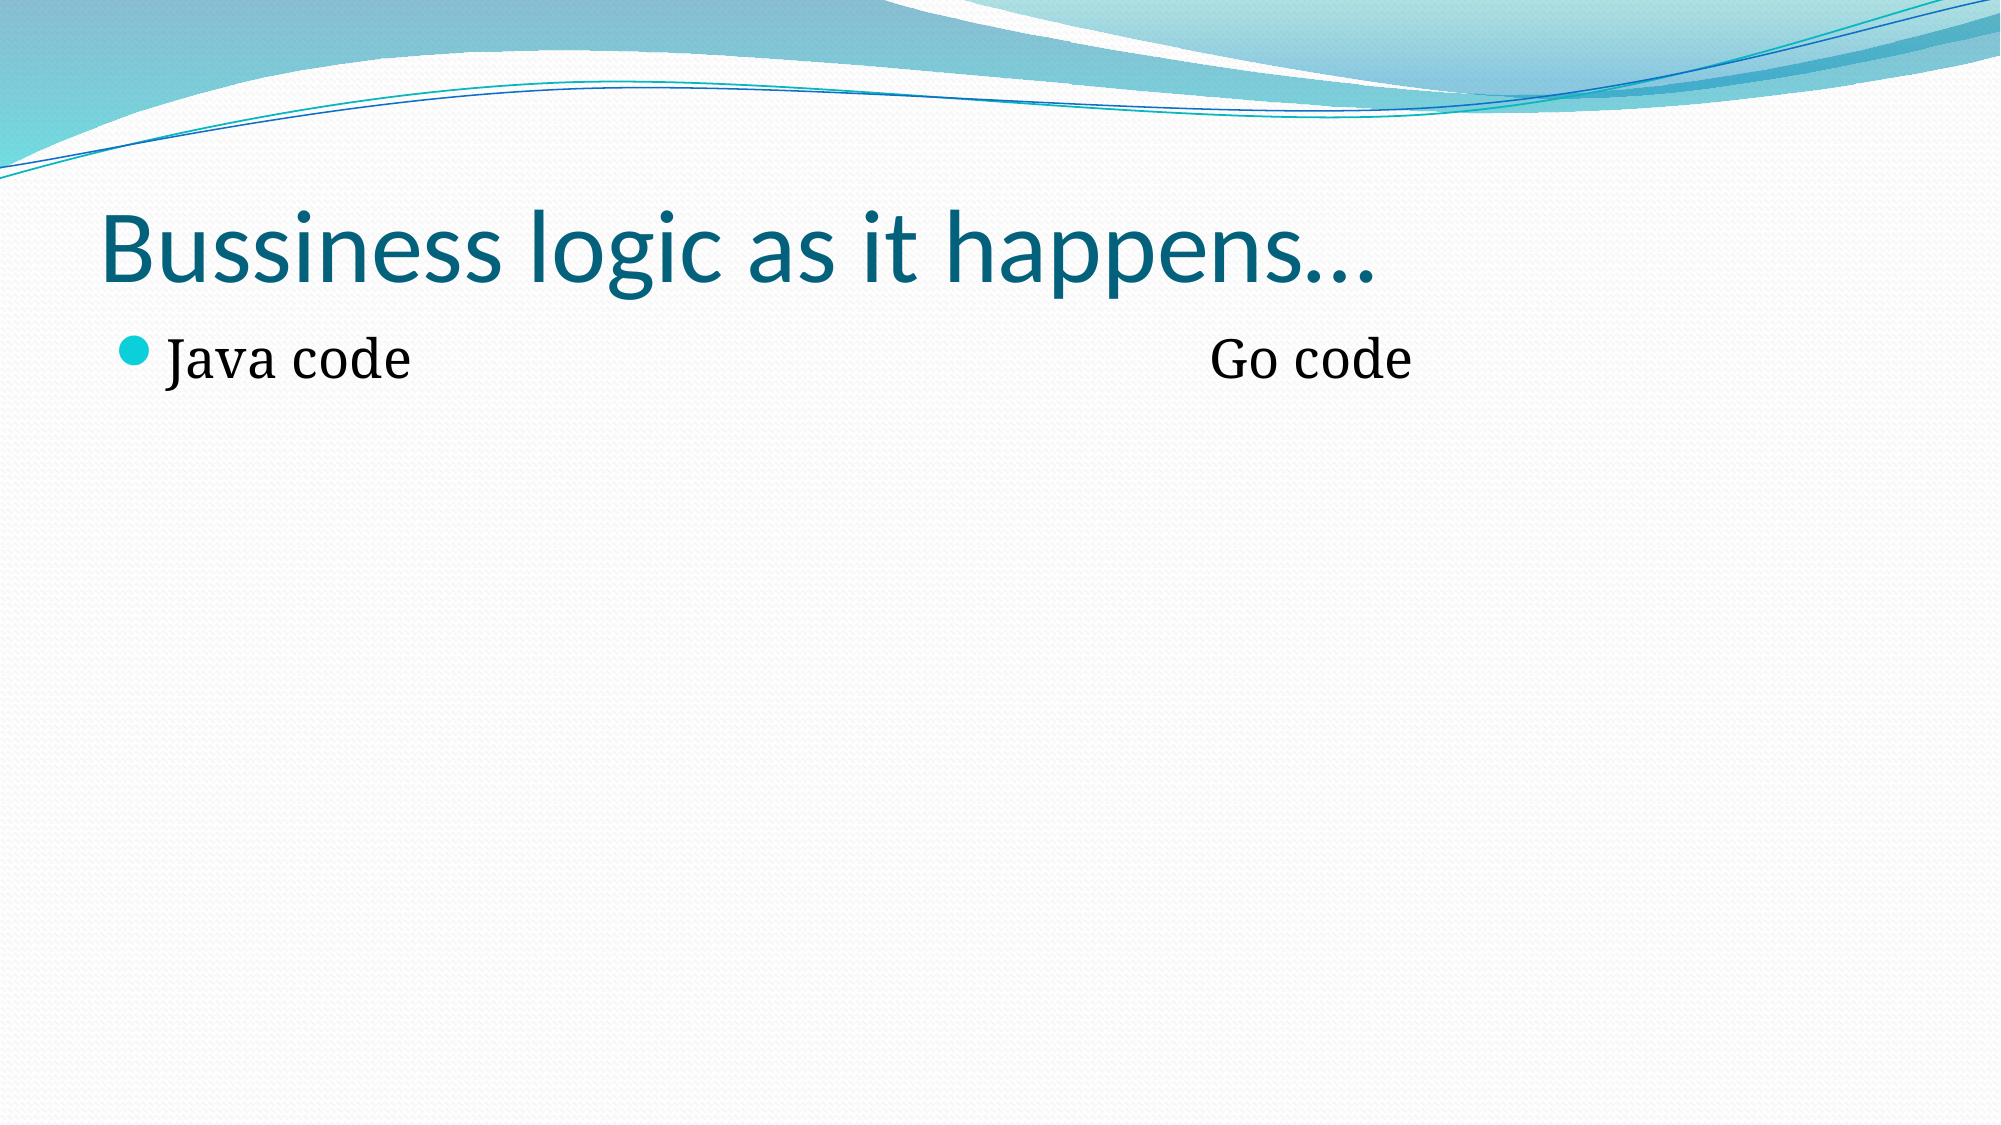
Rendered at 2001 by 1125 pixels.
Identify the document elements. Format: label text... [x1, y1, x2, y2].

list Java code Go code [99, 317, 1900, 1038]
title Bussiness logic as it happens… [99, 115, 1900, 303]
